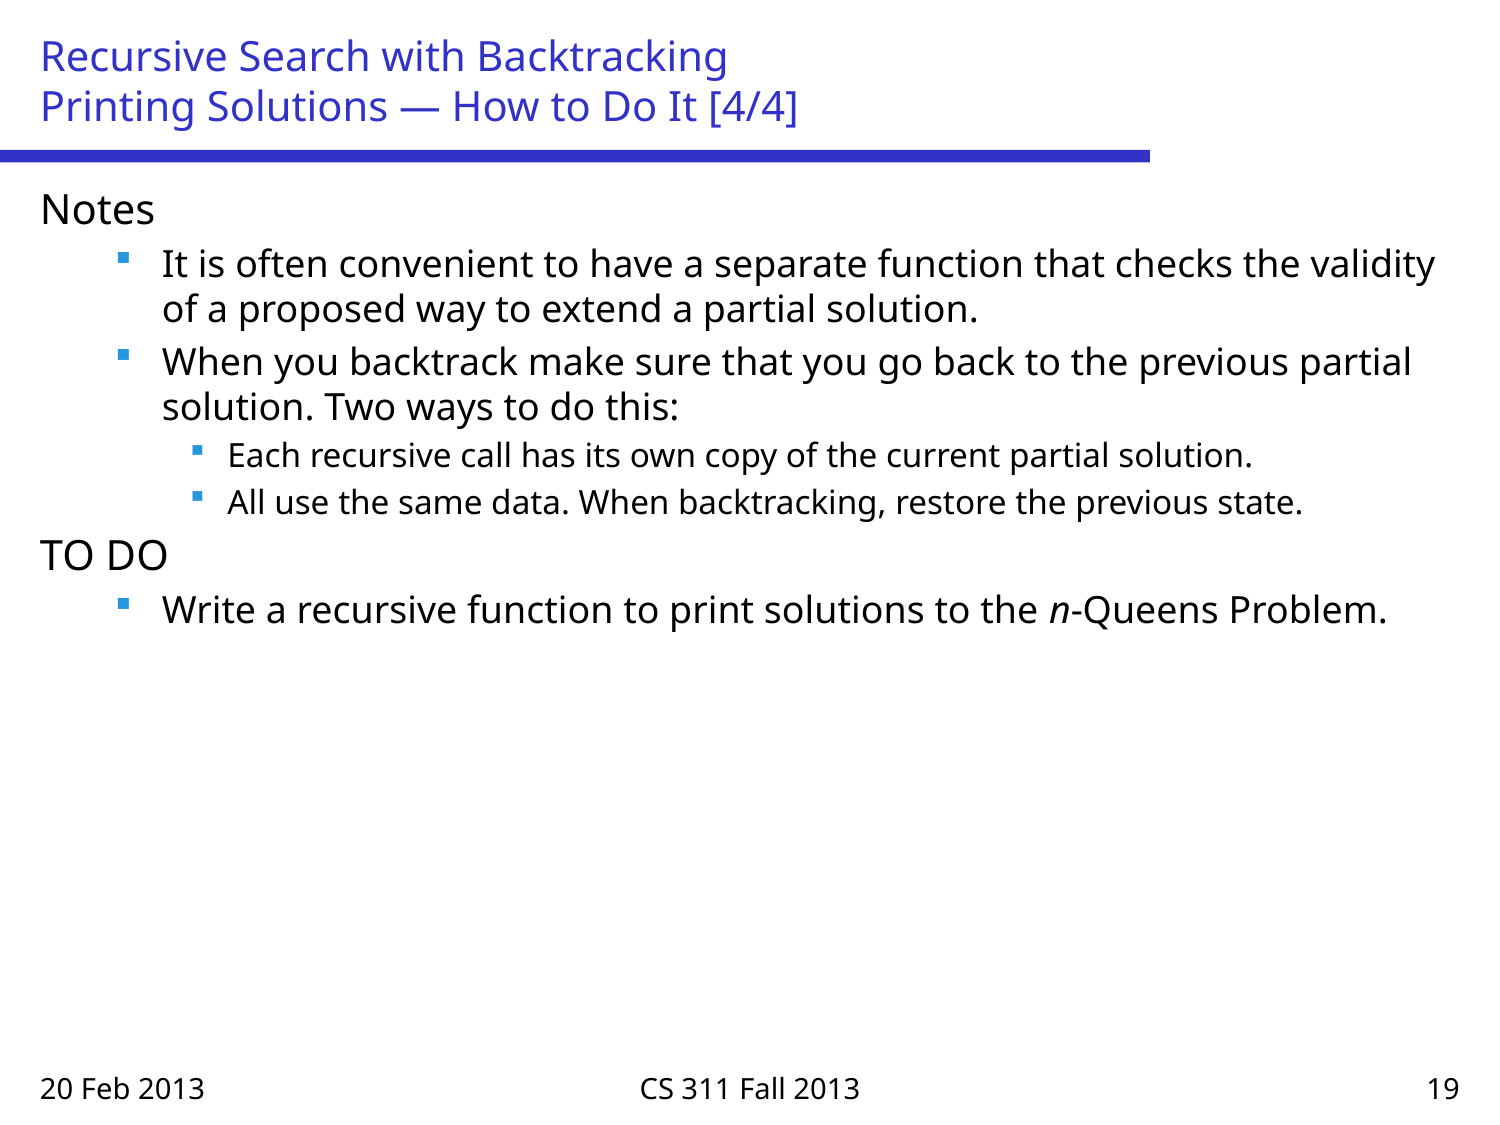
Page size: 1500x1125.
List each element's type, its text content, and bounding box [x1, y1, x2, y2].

footer CS 311 Fall 2013 [387, 1062, 1113, 1113]
title Recursive Search with Backtracking Printing Solutions — How to Do It [4/4] [24, 24, 1475, 138]
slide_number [24, 1062, 375, 1113]
list Notes It is often convenient to have a separate function that checks the validity of a proposed way to extend a partial solution. When you backtrack make sure that you go back to the previous partial solution. Two ways to do this: Each recursive call has its own copy of the current partial solution. All use the same data. When backtracking, restore the previous state. TO DO Write a recursive function to print solutions to the n-Queens Problem. [24, 174, 1475, 1050]
slide_number 19 [1125, 1062, 1475, 1113]
